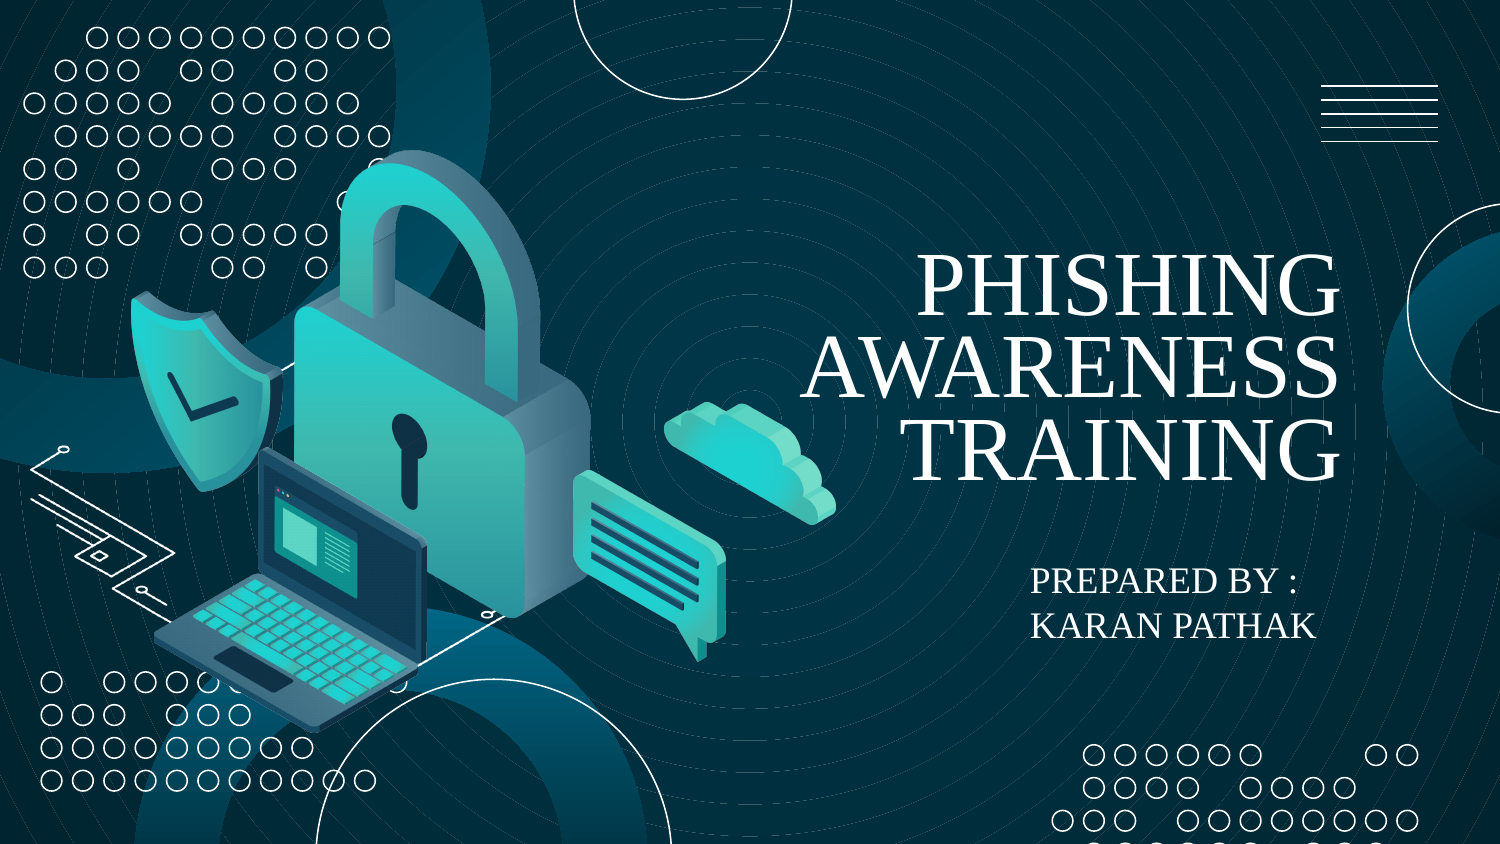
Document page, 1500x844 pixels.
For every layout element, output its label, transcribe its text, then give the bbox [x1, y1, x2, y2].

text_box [40, 671, 407, 792]
picture [87, 542, 96, 547]
picture [665, 403, 835, 524]
picture [105, 532, 114, 538]
title PHISHING AWARENESS TRAINING [727, 234, 1358, 534]
subtitle PREPARED BY : KARAN PATHAK [1015, 540, 1366, 662]
picture [132, 151, 725, 732]
picture [91, 553, 102, 561]
picture [139, 587, 147, 593]
picture [31, 468, 38, 474]
